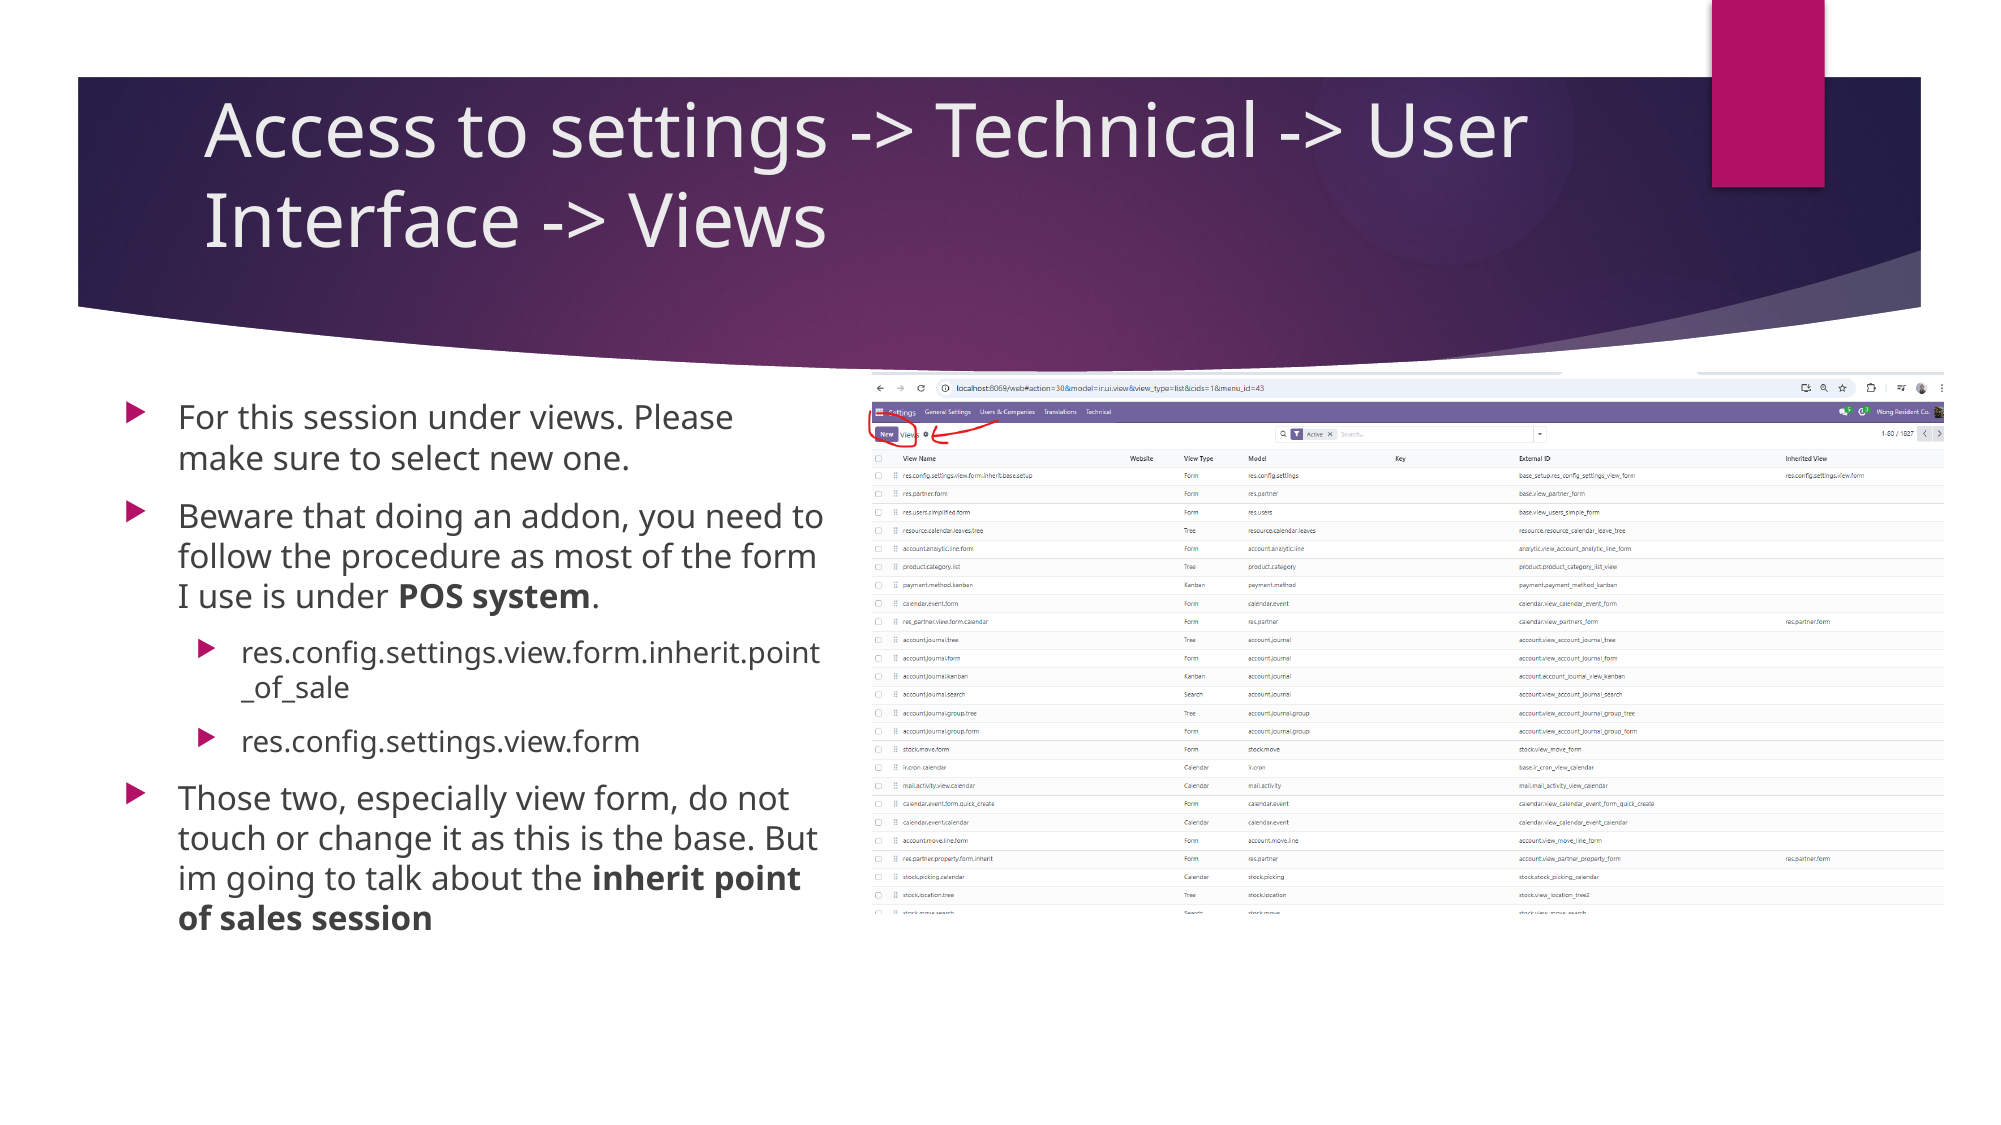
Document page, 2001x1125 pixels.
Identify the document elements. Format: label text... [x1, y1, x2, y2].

list For this session under views. Please make sure to select new one. Beware that doing an addon, you need to follow the procedure as most of the form I use is under POS system. res.config.settings.view.form.inherit.point_of_sale res.config.settings.view.form Those two, especially view form, do not touch or change it as this is the base. But im going to talk about the inherit point of sales session [108, 388, 844, 950]
picture [866, 372, 1945, 914]
title Access to settings -> Technical -> User Interface -> Views [189, 159, 1627, 276]
